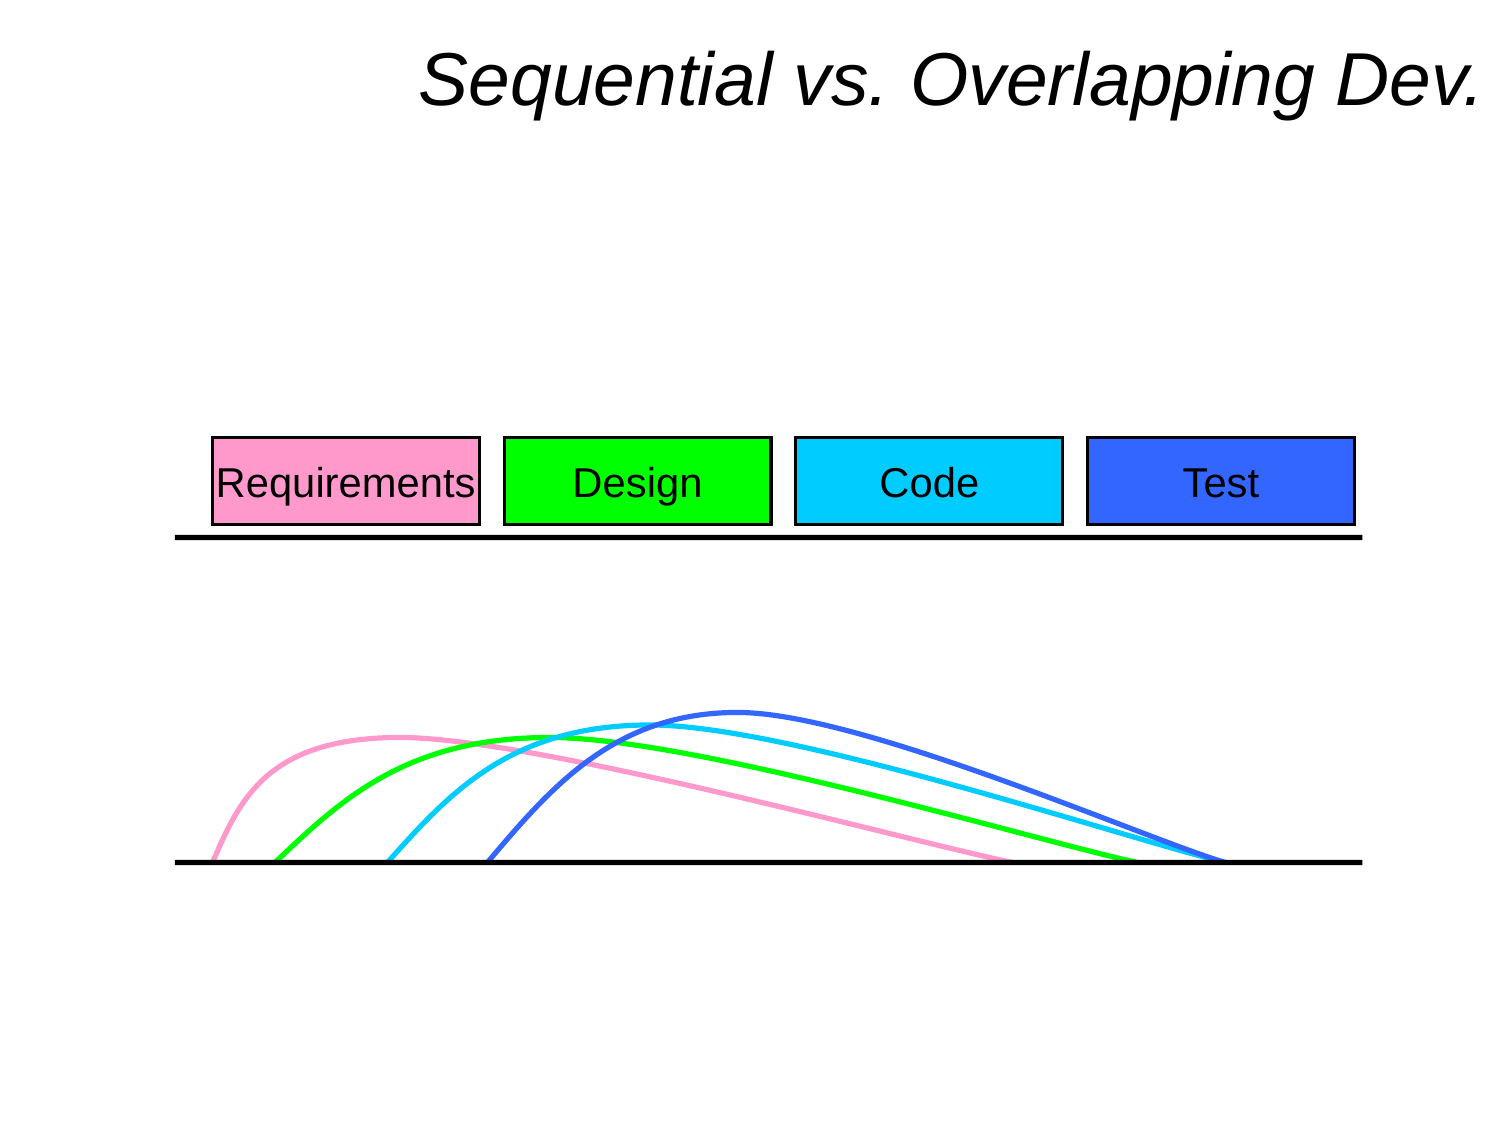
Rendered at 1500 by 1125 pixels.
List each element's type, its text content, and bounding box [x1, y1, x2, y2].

text_box Design [504, 437, 771, 525]
text_box Test [1087, 437, 1355, 525]
text_box [387, 724, 655, 862]
text_box Requirements [212, 437, 480, 525]
text_box [487, 712, 1224, 862]
text_box [212, 737, 475, 862]
text_box [275, 737, 554, 862]
text_box Code [795, 437, 1063, 525]
title Sequential vs. Overlapping Dev. [324, 0, 1500, 163]
